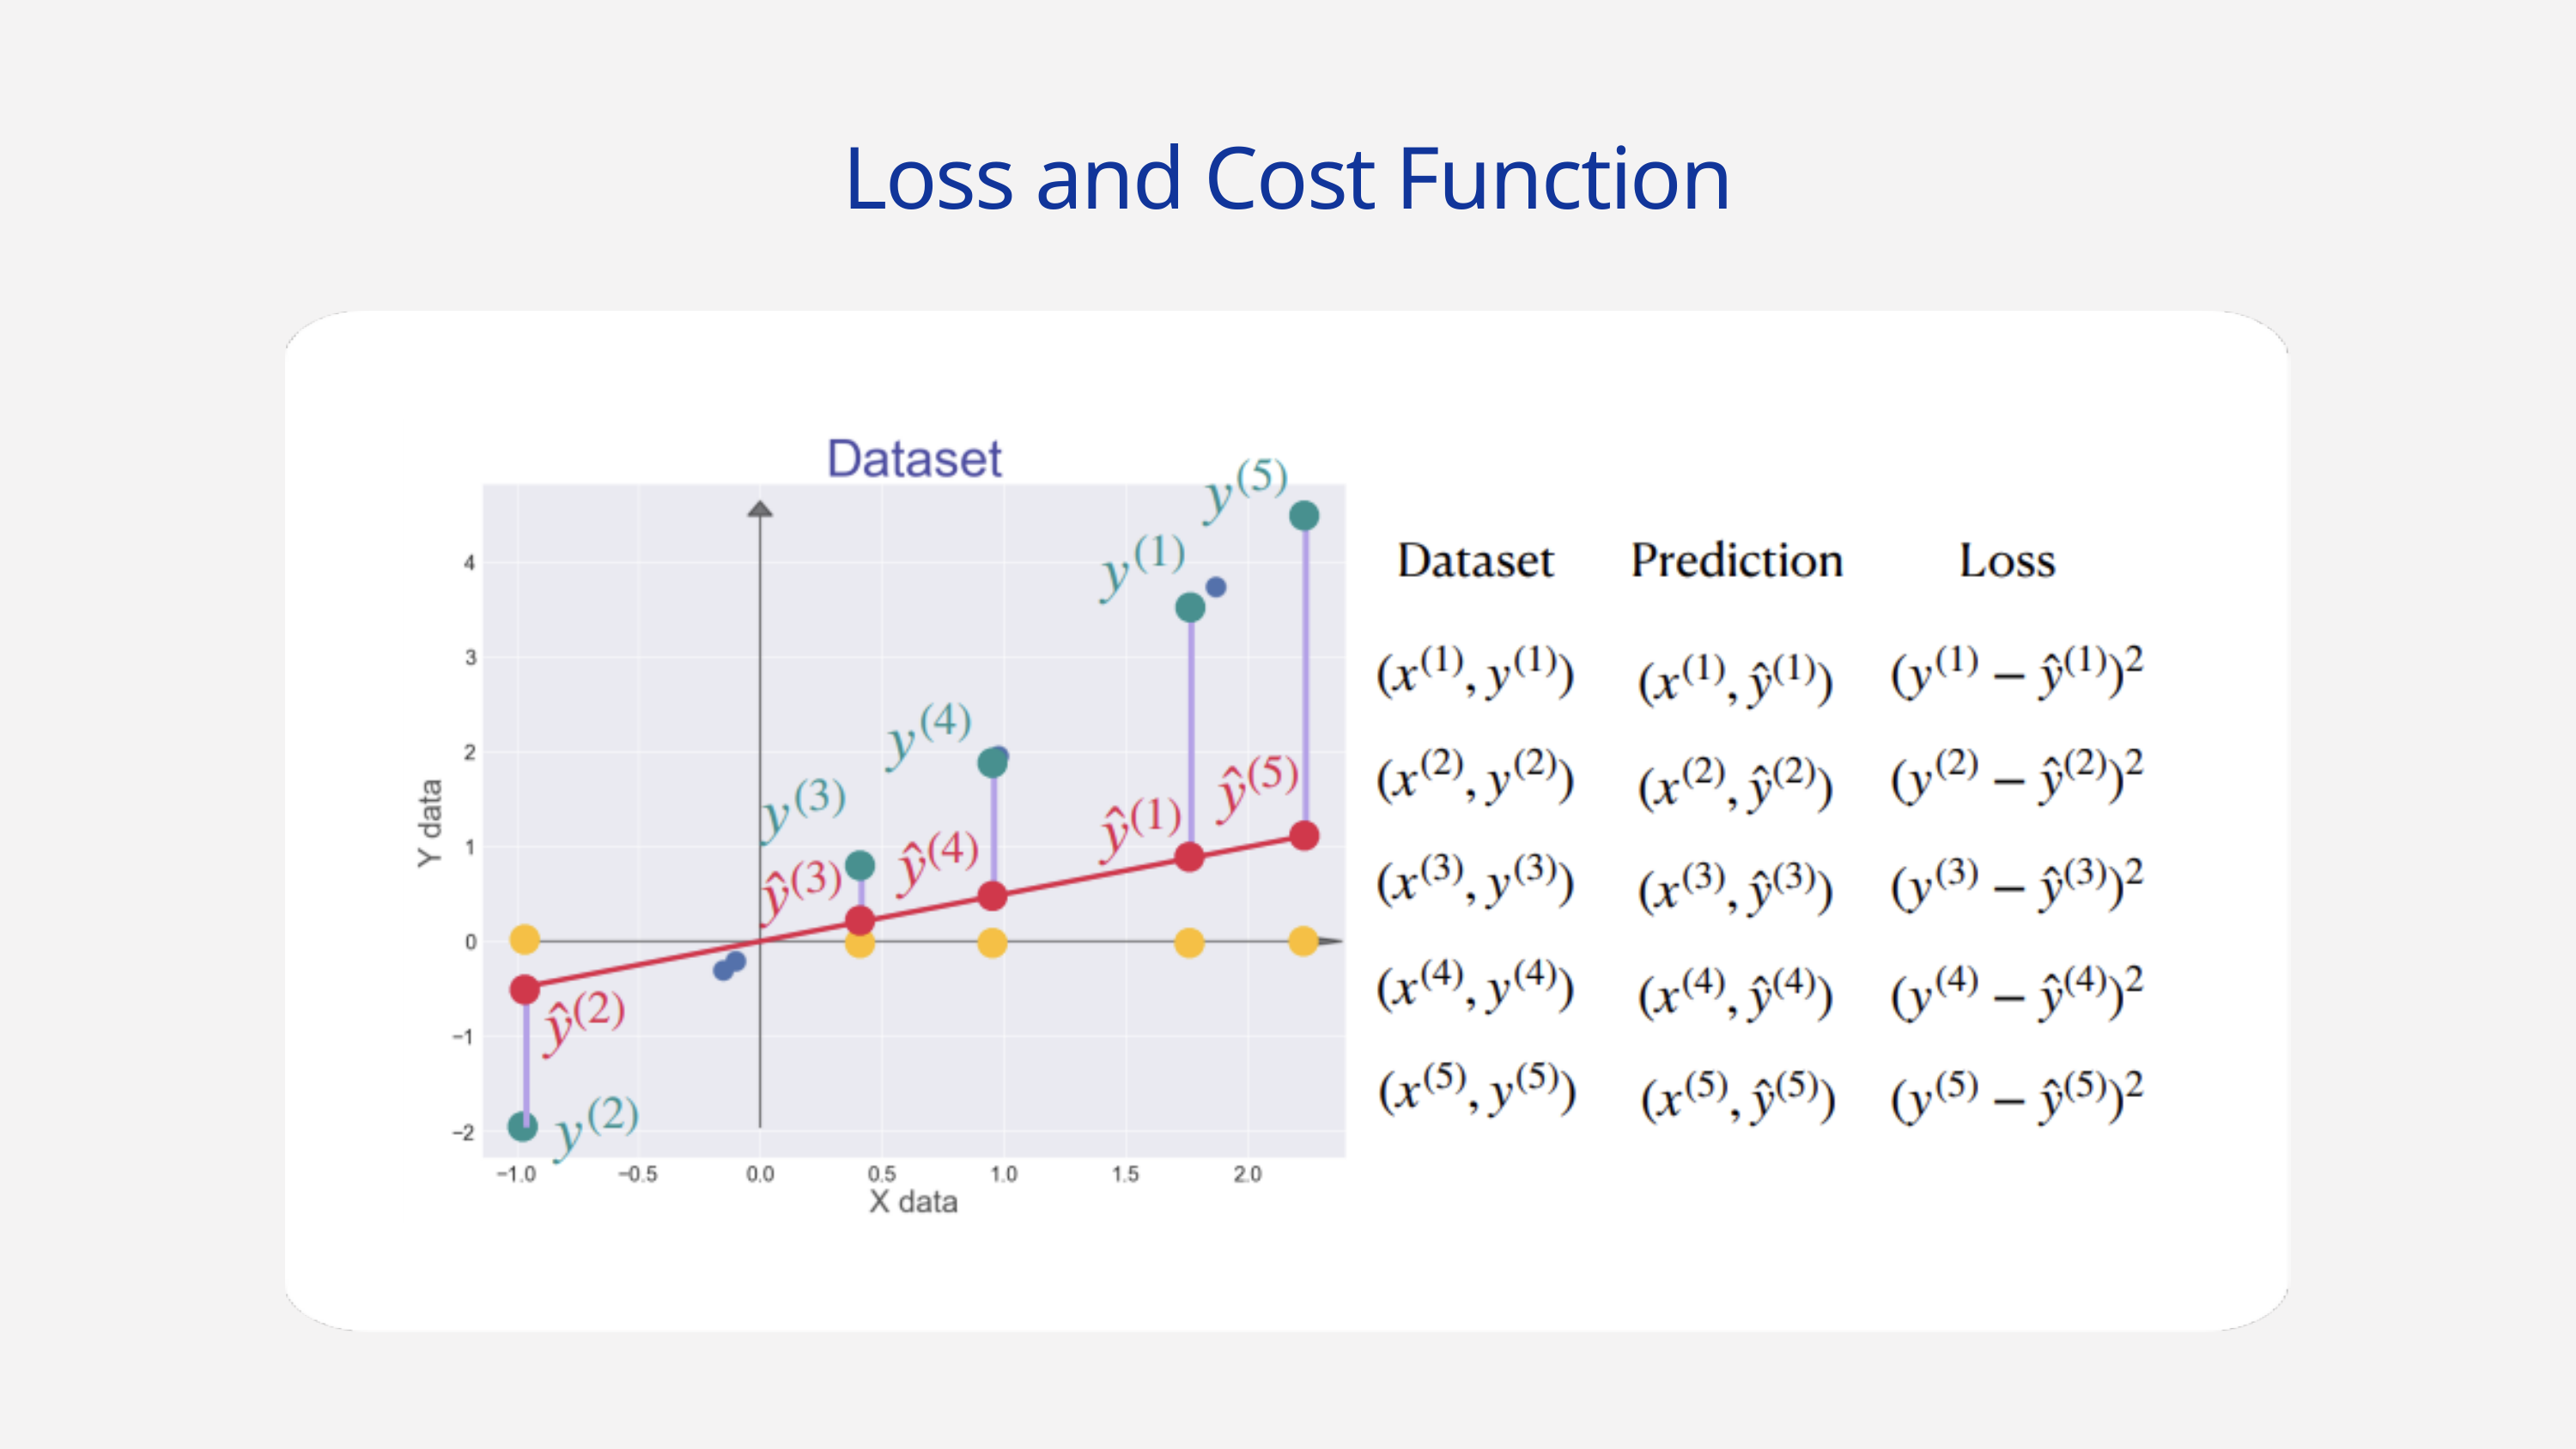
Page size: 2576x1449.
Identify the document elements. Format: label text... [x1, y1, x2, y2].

picture [402, 419, 2174, 1224]
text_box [285, 311, 2291, 1332]
text_box Loss and Cost Function [309, 117, 2267, 233]
